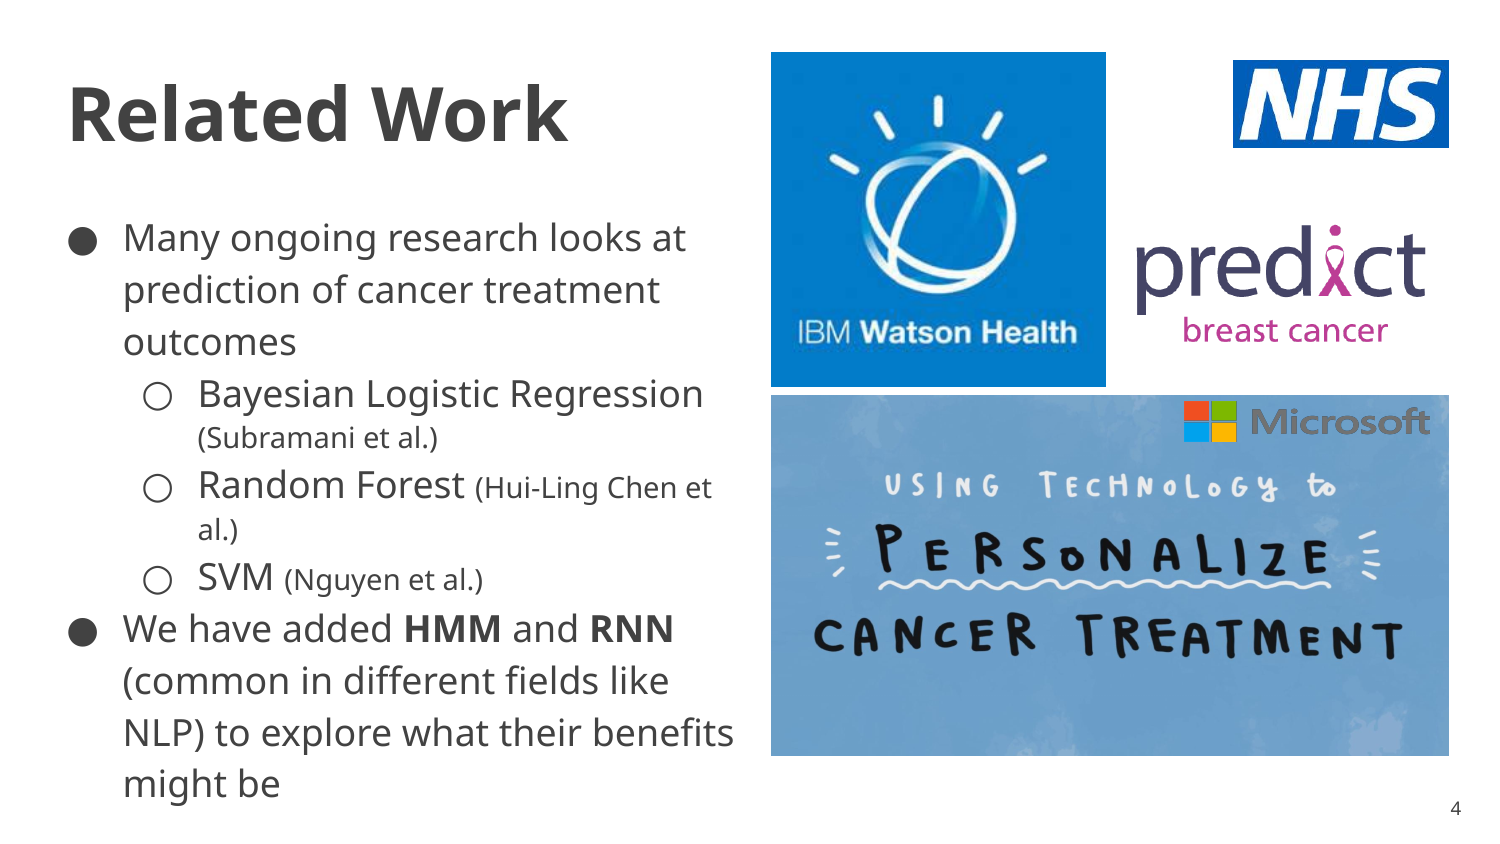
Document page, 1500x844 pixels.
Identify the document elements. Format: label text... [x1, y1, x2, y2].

slide_number 4 [1386, 777, 1477, 842]
picture [771, 52, 1107, 387]
picture [771, 395, 1450, 757]
picture [1129, 211, 1430, 354]
title Related Work [51, 51, 722, 157]
picture [1233, 60, 1450, 148]
list Many ongoing research looks at prediction of cancer treatment outcomes Bayesian Logistic Regression (Subramani et al.) Random Forest (Hui-Ling Chen et al.) SVM (Nguyen et al.) We have added HMM and RNN (common in different fields like NLP) to explore what their benefits might be [32, 192, 761, 791]
